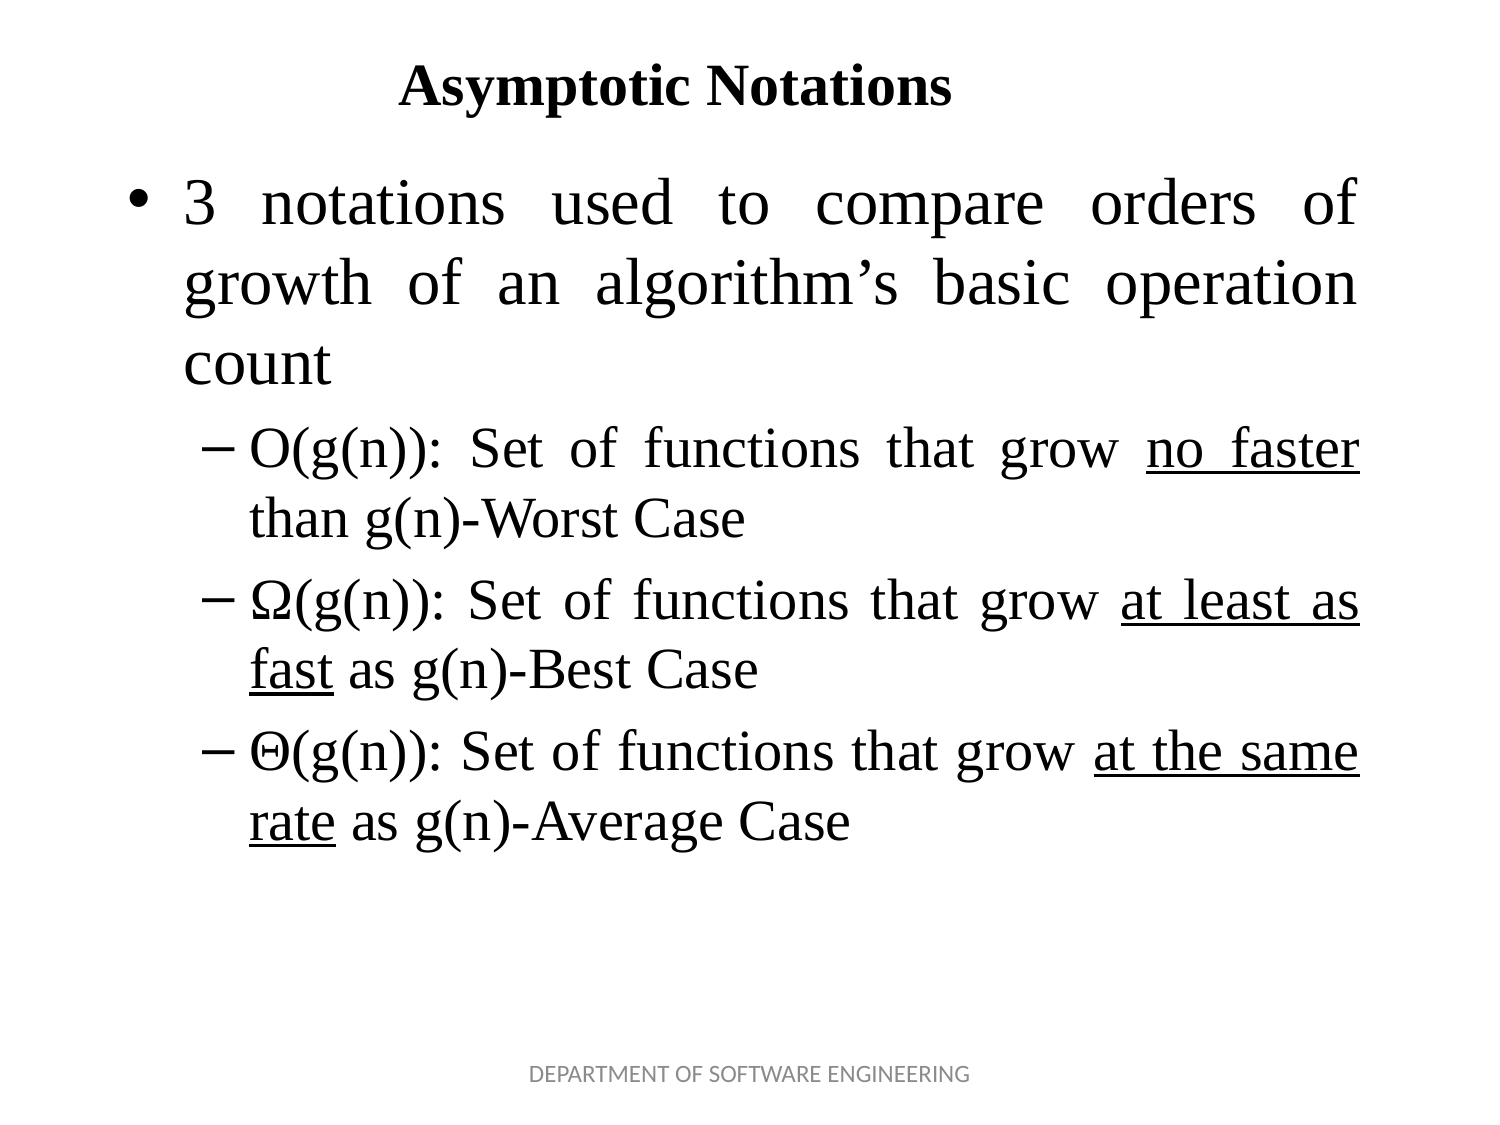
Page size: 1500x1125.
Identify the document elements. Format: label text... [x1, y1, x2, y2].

title Asymptotic Notations [112, 37, 1240, 125]
footer DEPARTMENT OF SOFTWARE ENGINEERING [512, 1042, 988, 1103]
list 3 notations used to compare orders of growth of an algorithm’s basic operation count O(g(n)): Set of functions that grow no faster than g(n)-Worst Case Ω(g(n)): Set of functions that grow at least as fast as g(n)-Best Case Θ(g(n)): Set of functions that grow at the same rate as g(n)-Average Case [112, 149, 1375, 900]
